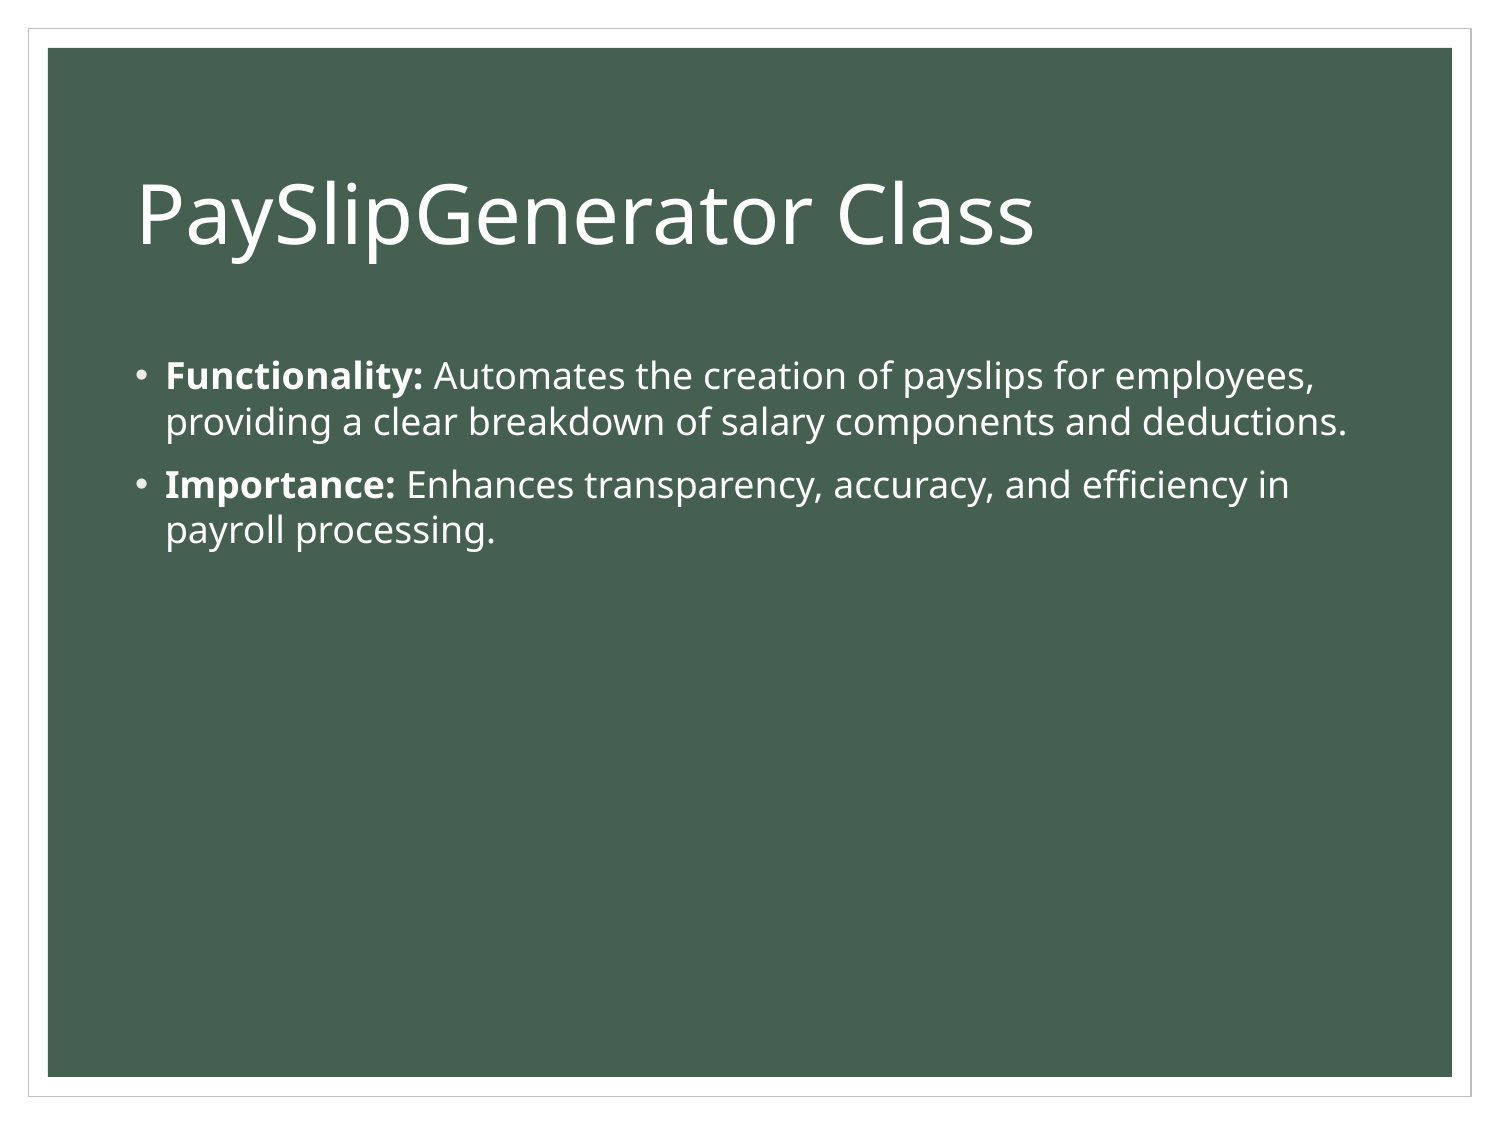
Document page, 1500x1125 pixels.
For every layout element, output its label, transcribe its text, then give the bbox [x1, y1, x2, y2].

title PaySlipGenerator Class [120, 105, 1380, 331]
list Functionality: Automates the creation of payslips for employees, providing a clear breakdown of salary components and deductions. Importance: Enhances transparency, accuracy, and efficiency in payroll processing. [120, 345, 1380, 990]
